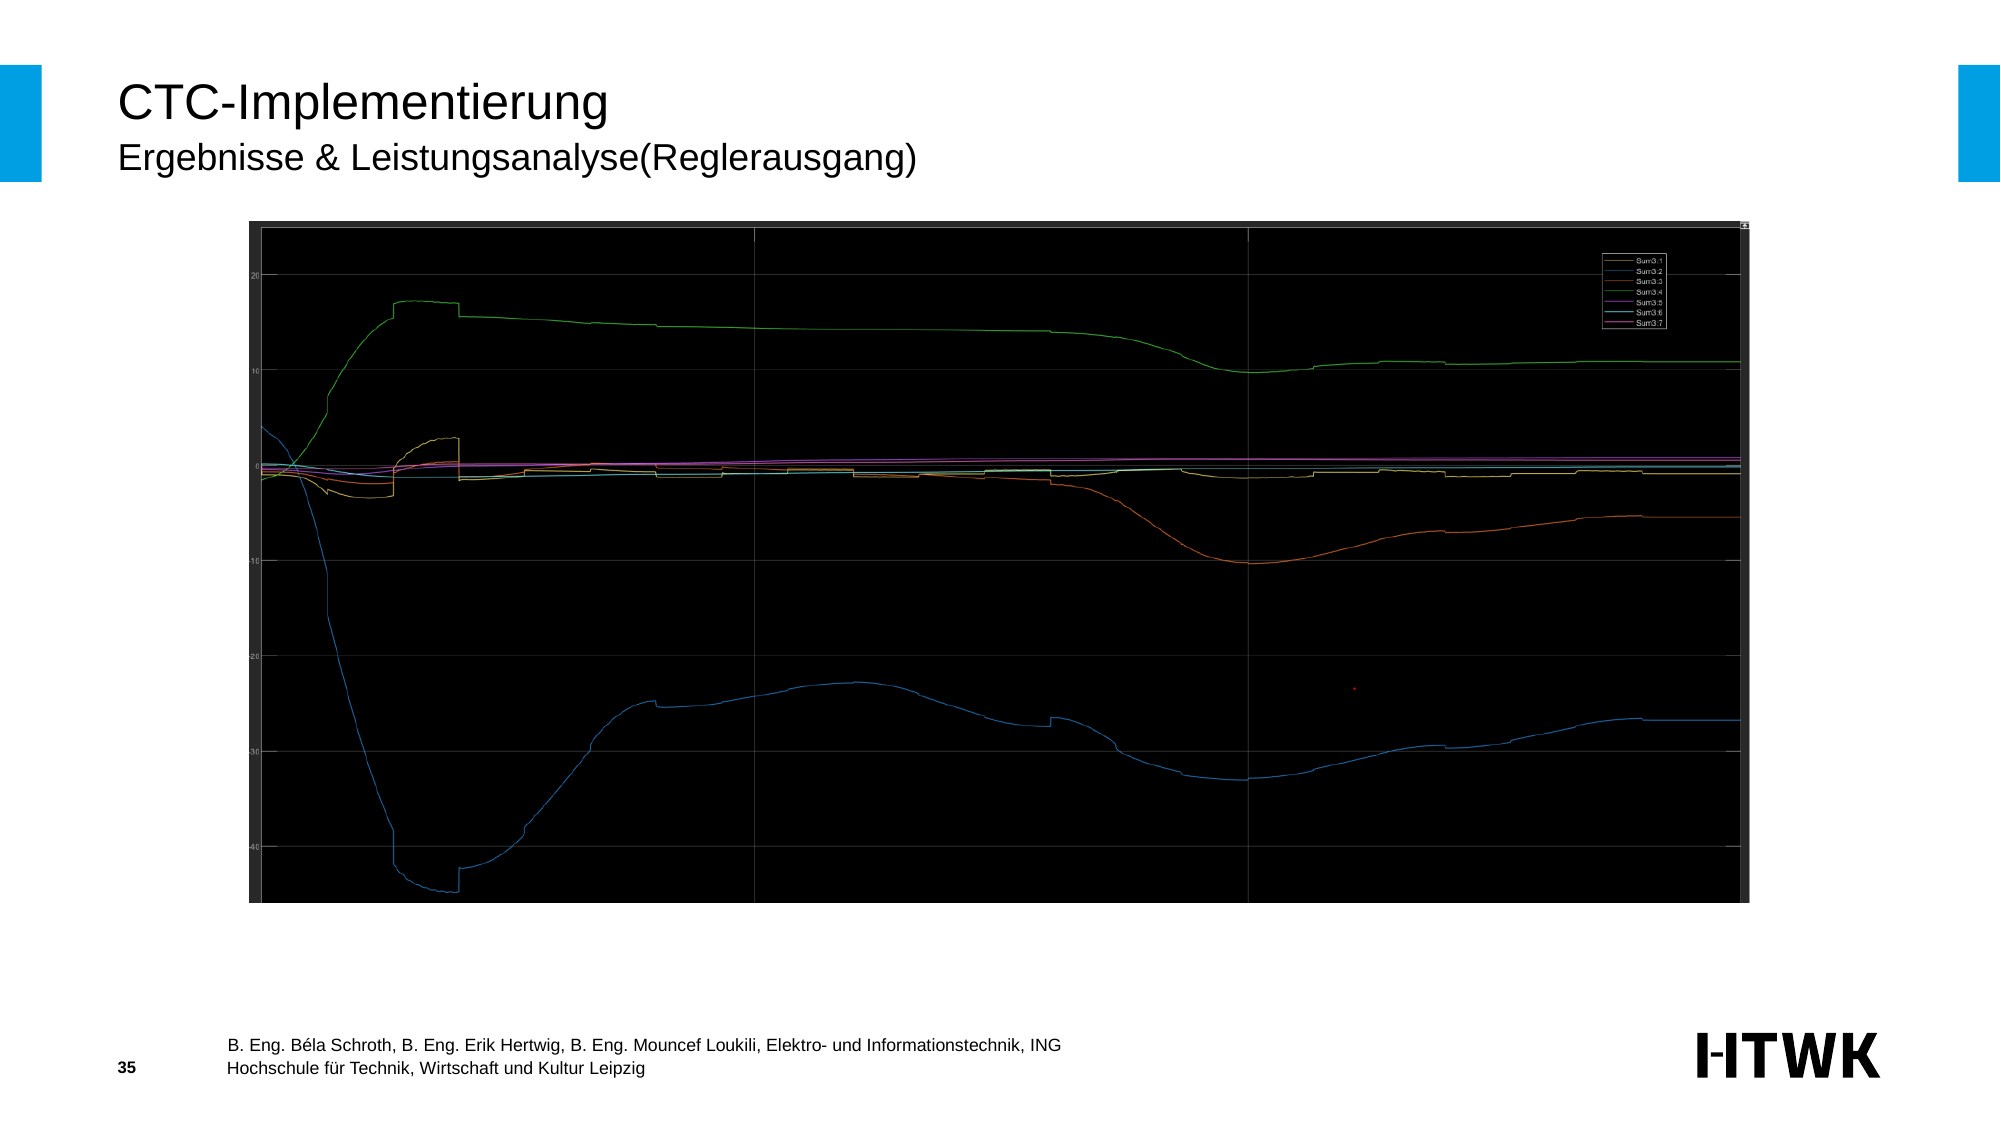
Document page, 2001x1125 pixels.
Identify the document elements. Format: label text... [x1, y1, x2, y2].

picture [249, 221, 1750, 904]
slide_number 35 [117, 1018, 228, 1078]
footer B. Eng. Béla Schroth, B. Eng. Erik Hertwig, B. Eng. Mouncef Loukili, Elektro- und Informationstechnik, ING [228, 1018, 1085, 1055]
title CTC-Implementierung Ergebnisse & Leistungsanalyse(Reglerausgang) [117, 64, 1883, 182]
